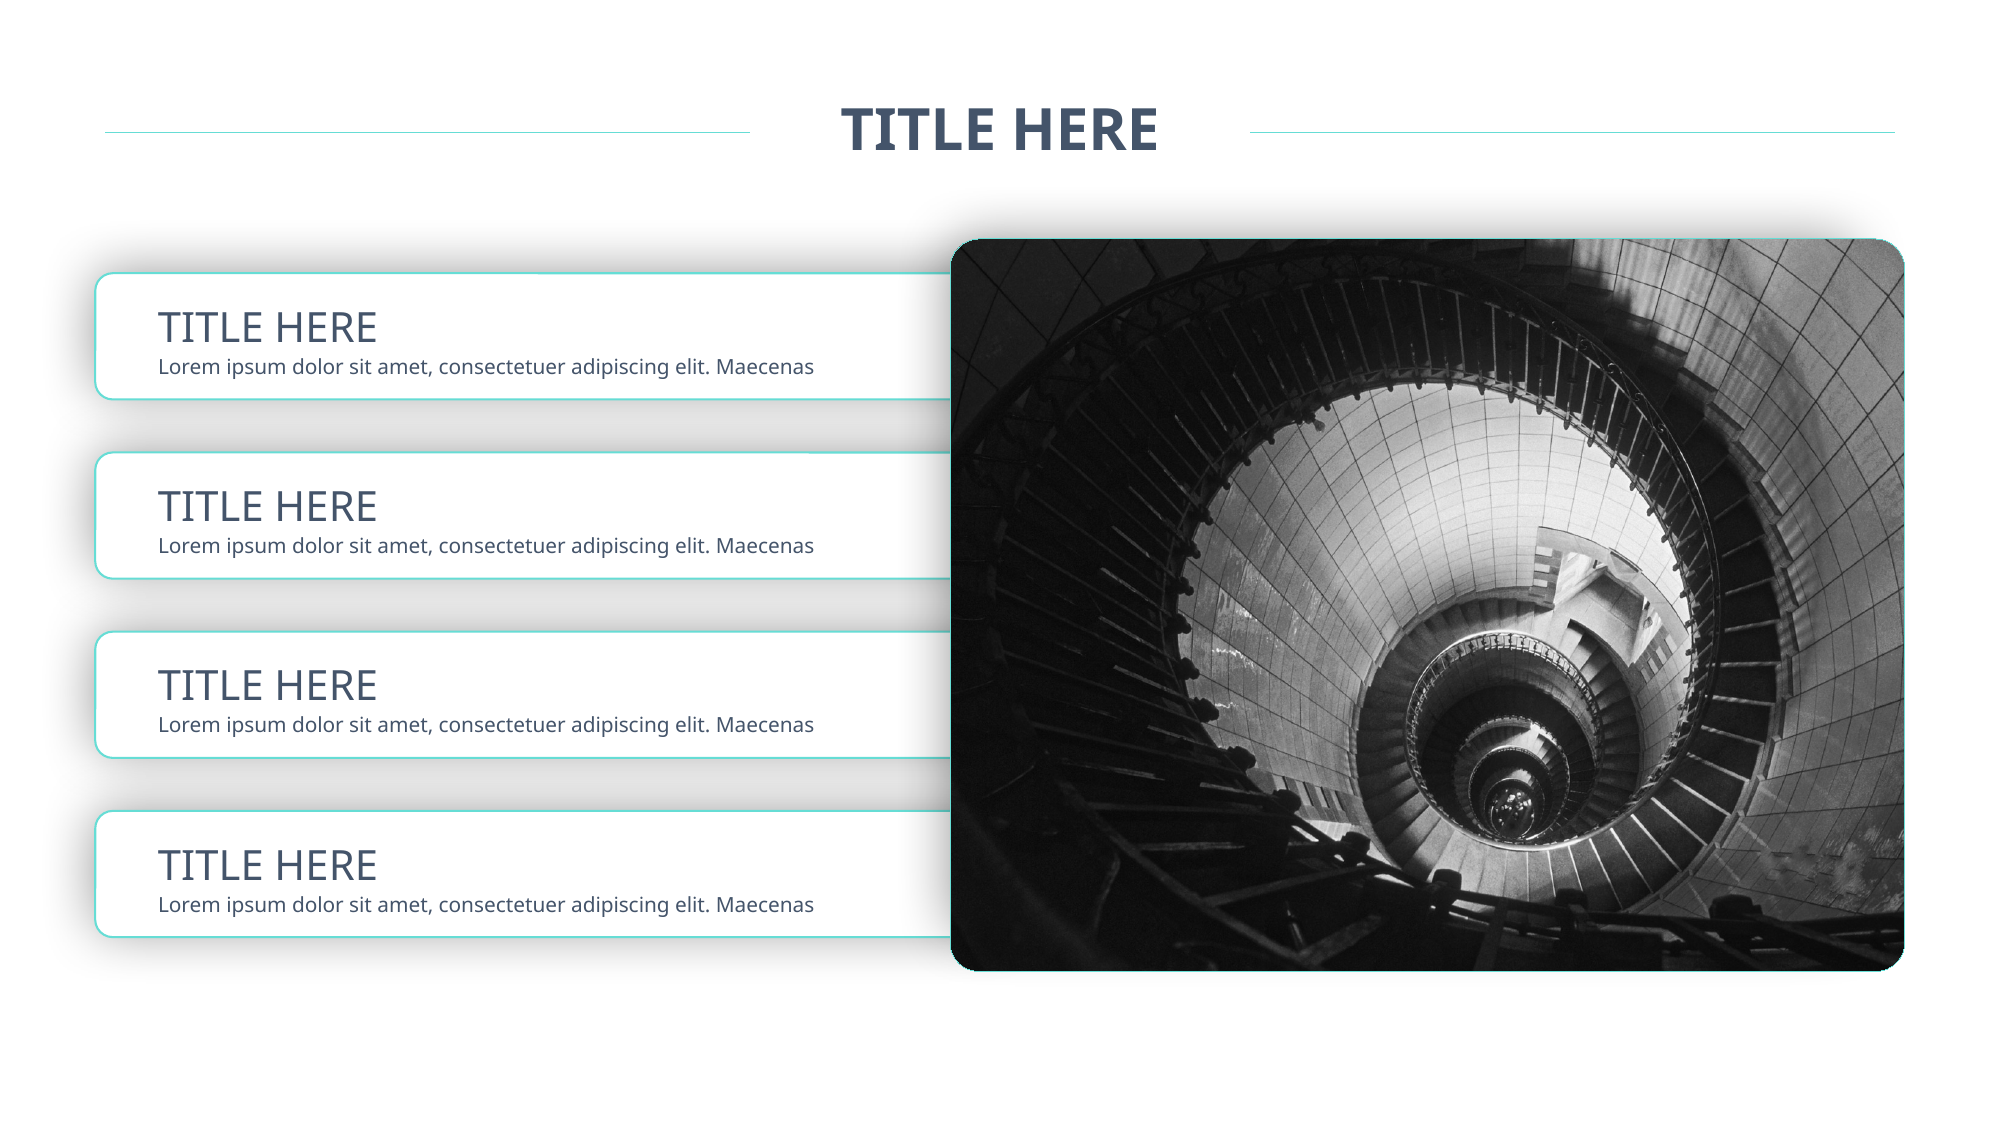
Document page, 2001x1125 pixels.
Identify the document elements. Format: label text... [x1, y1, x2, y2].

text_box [95, 472, 913, 563]
picture [949, 238, 1905, 972]
text_box [975, 231, 1250, 238]
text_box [95, 273, 949, 938]
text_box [95, 651, 913, 742]
list TITLE HERE [750, 84, 1250, 273]
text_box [95, 831, 913, 922]
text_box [95, 293, 913, 384]
text_box [926, 212, 1250, 273]
